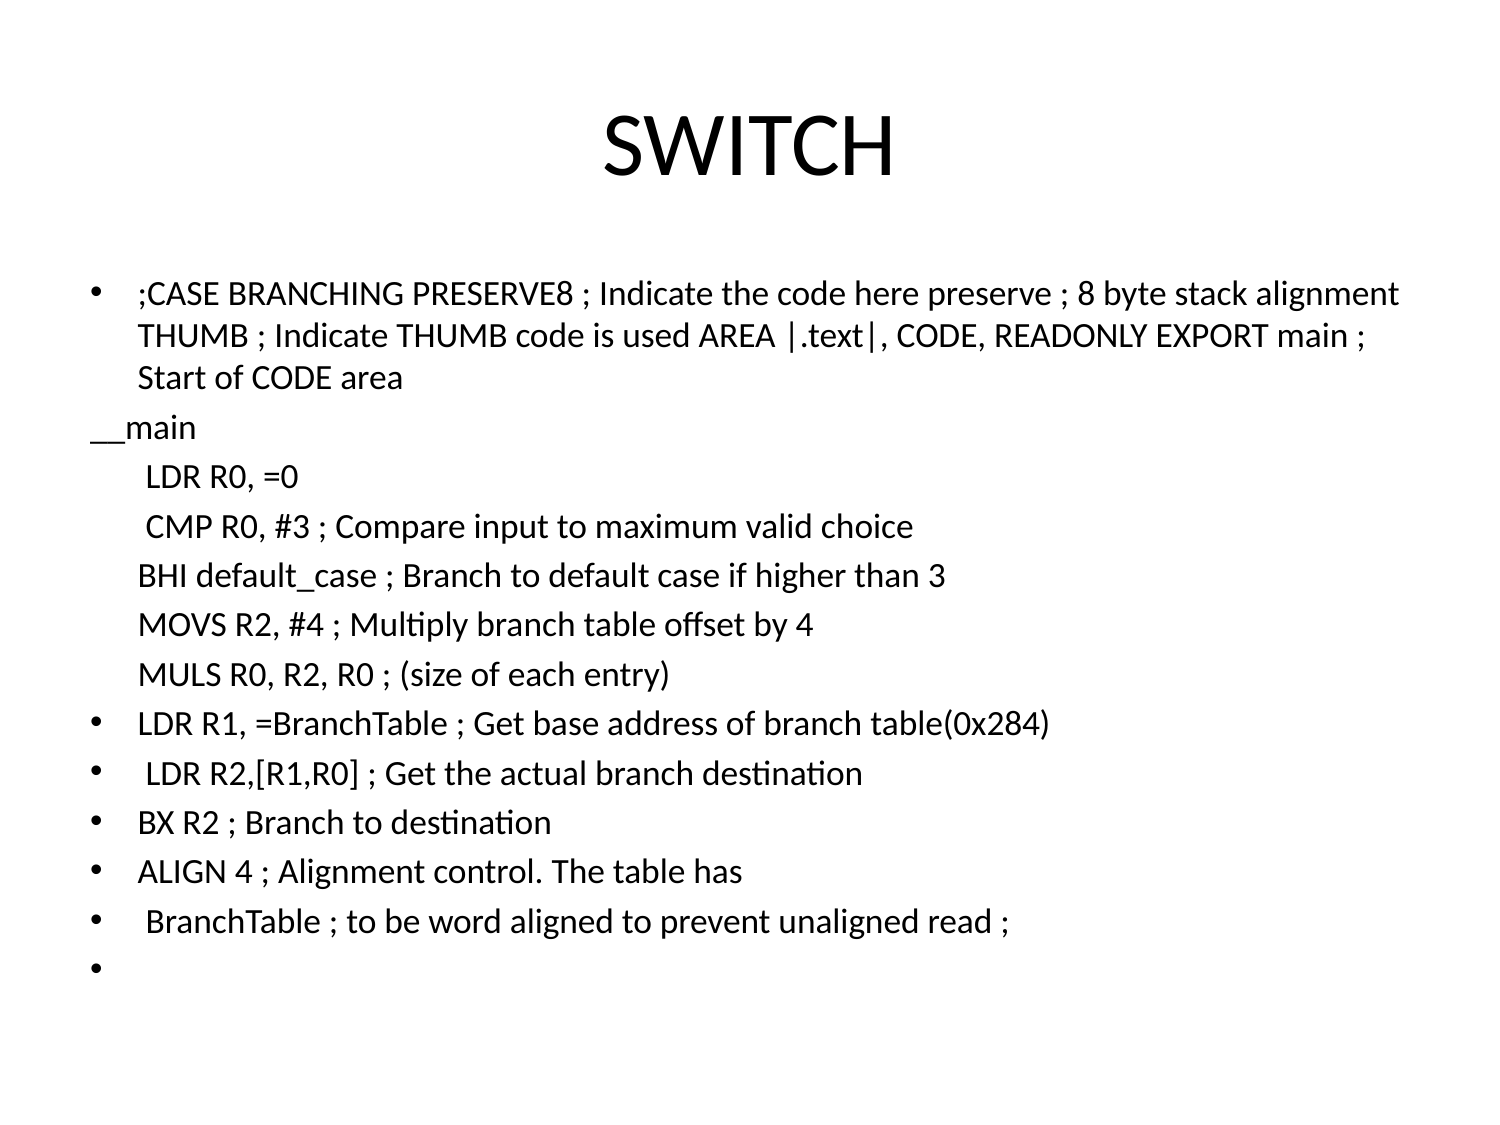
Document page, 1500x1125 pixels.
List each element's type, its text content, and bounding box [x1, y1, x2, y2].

title SWITCH [75, 45, 1425, 233]
list ;CASE BRANCHING PRESERVE8 ; Indicate the code here preserve ; 8 byte stack alignment THUMB ; Indicate THUMB code is used AREA |.text|, CODE, READONLY EXPORT main ; Start of CODE area __main LDR R0, =0 CMP R0, #3 ; Compare input to maximum valid choice BHI default_case ; Branch to default case if higher than 3 MOVS R2, #4 ; Multiply branch table offset by 4 MULS R0, R2, R0 ; (size of each entry) LDR R1, =BranchTable ; Get base address of branch table(0x284) LDR R2,[R1,R0] ; Get the actual branch destination BX R2 ; Branch to destination ALIGN 4 ; Alignment control. The table has BranchTable ; to be word aligned to prevent unaligned read ; [75, 262, 1425, 1005]
